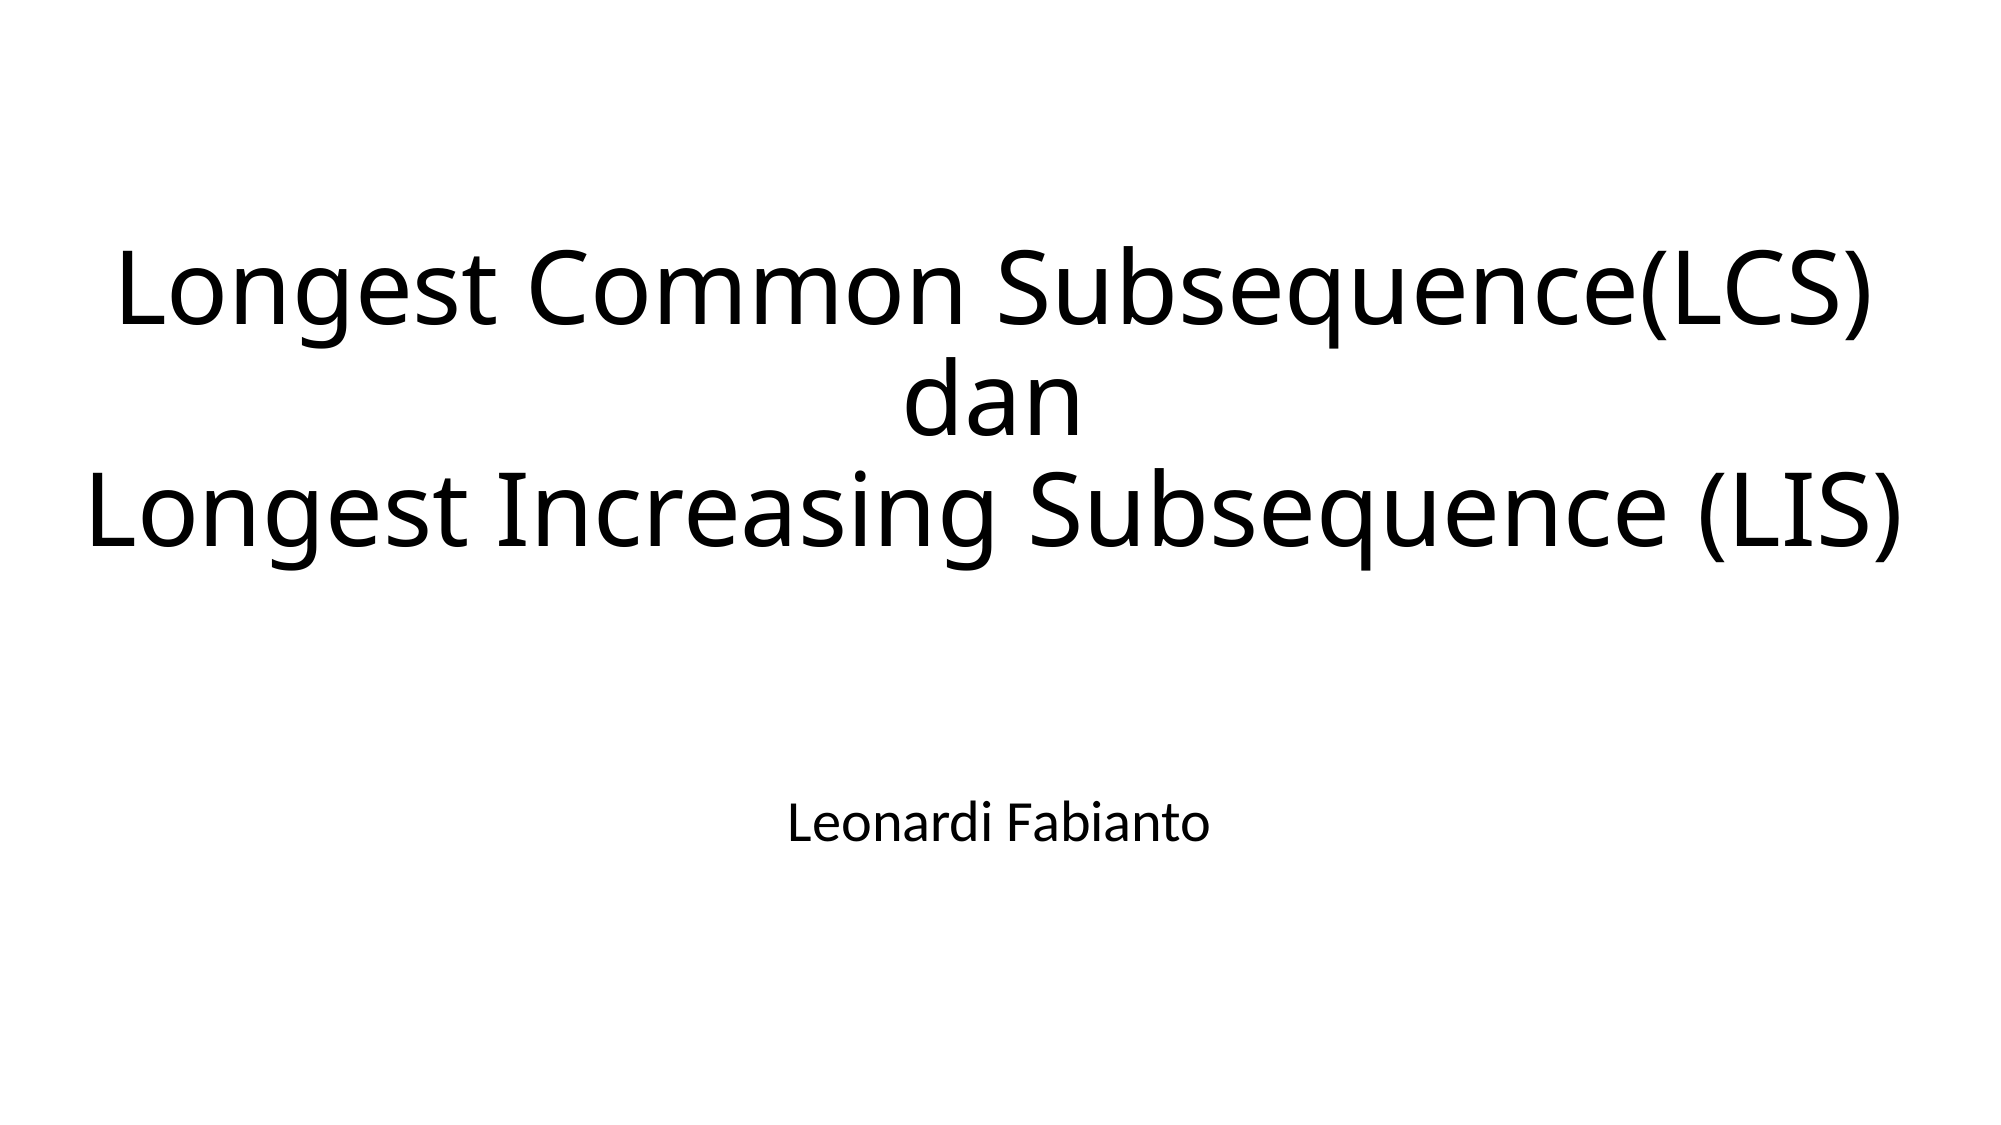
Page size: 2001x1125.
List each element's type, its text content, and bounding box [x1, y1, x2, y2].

text_box Leonardi Fabianto [357, 775, 1643, 861]
title Longest Common Subsequence(LCS) dan Longest Increasing Subsequence (LIS) [45, 184, 1942, 576]
